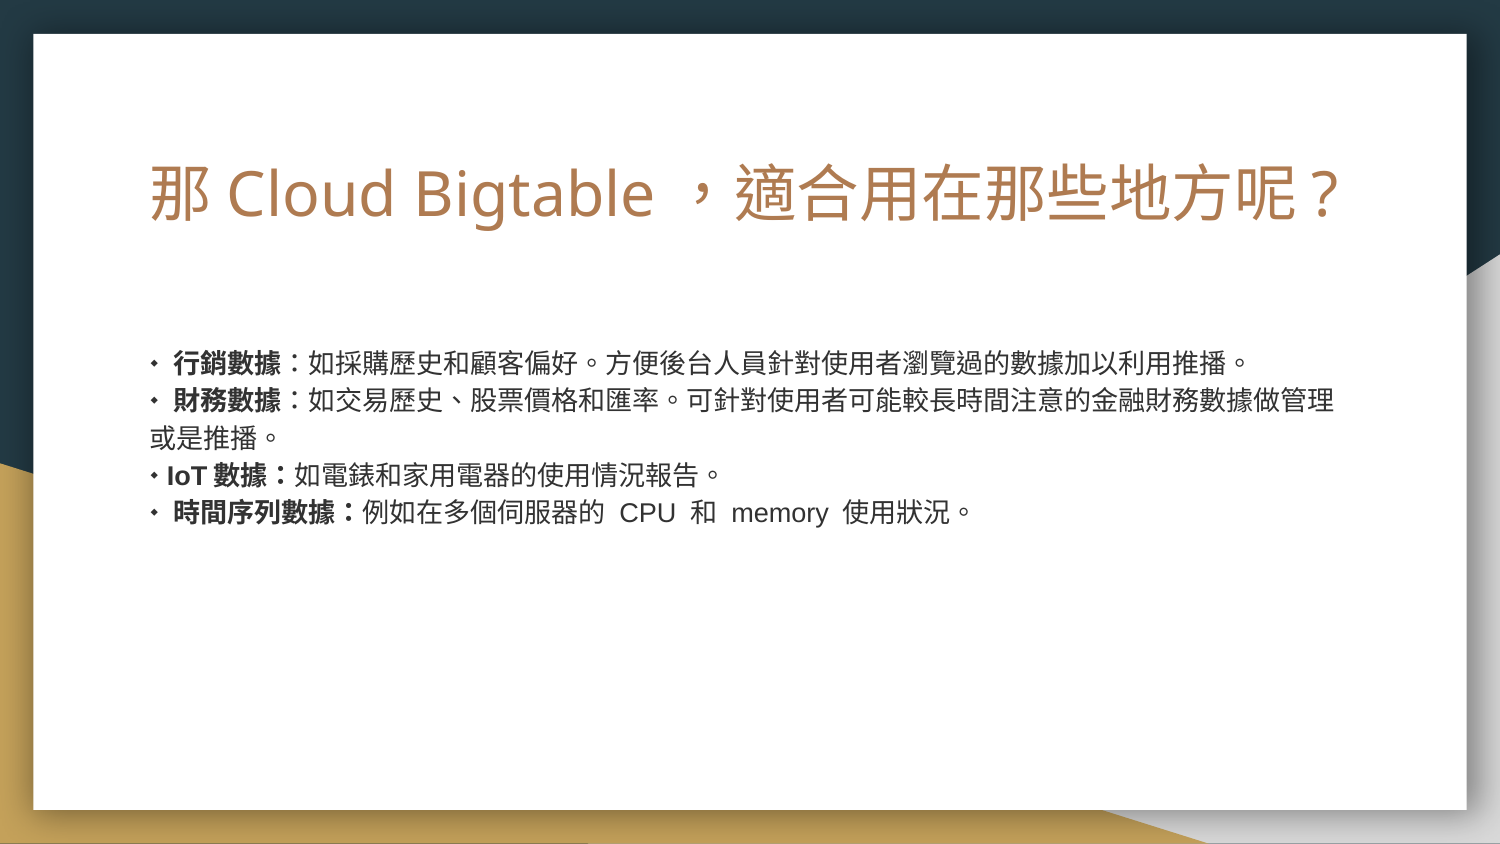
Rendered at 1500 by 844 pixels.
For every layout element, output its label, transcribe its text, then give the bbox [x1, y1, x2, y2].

title 那Cloud Bigtable，適合用在那些地方呢? [134, 138, 1366, 296]
list ⬩ 行銷數據：如採購歷史和顧客偏好。方便後台人員針對使用者瀏覽過的數據加以利用推播。 ⬩ 財務數據：如交易歷史、股票價格和匯率。可針對使用者可能較長時間注意的金融財務數據做管理或是推播。 ⬩ IoT數據：如電錶和家用電器的使用情況報告。 ⬩ 時間序列數據：例如在多個伺服器的 CPU 和 memory 使用狀況。 [134, 326, 1366, 729]
